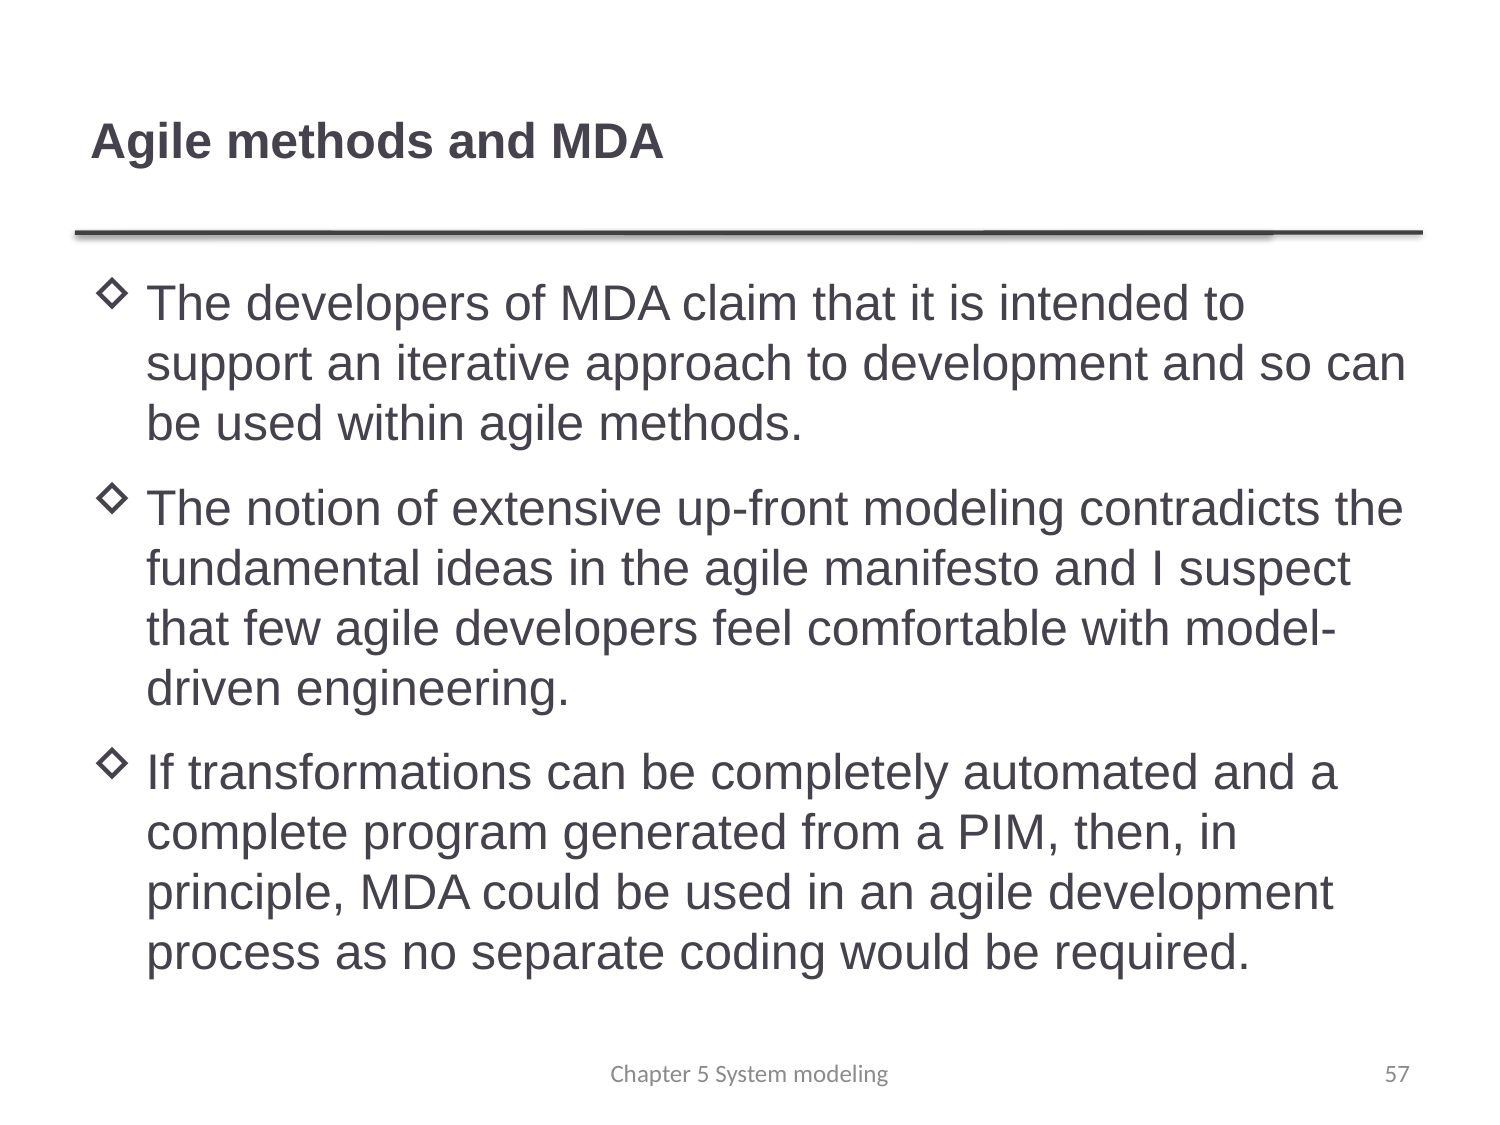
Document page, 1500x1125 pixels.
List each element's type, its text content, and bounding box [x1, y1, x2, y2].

list The developers of MDA claim that it is intended to support an iterative approach to development and so can be used within agile methods. The notion of extensive up-front modeling contradicts the fundamental ideas in the agile manifesto and I suspect that few agile developers feel comfortable with model-driven engineering. If transformations can be completely automated and a complete program generated from a PIM, then, in principle, MDA could be used in an agile development process as no separate coding would be required. [75, 262, 1425, 1005]
slide_number 57 [1074, 1042, 1425, 1103]
footer Chapter 5 System modeling [512, 1042, 988, 1103]
title Agile methods and MDA [74, 44, 1272, 233]
